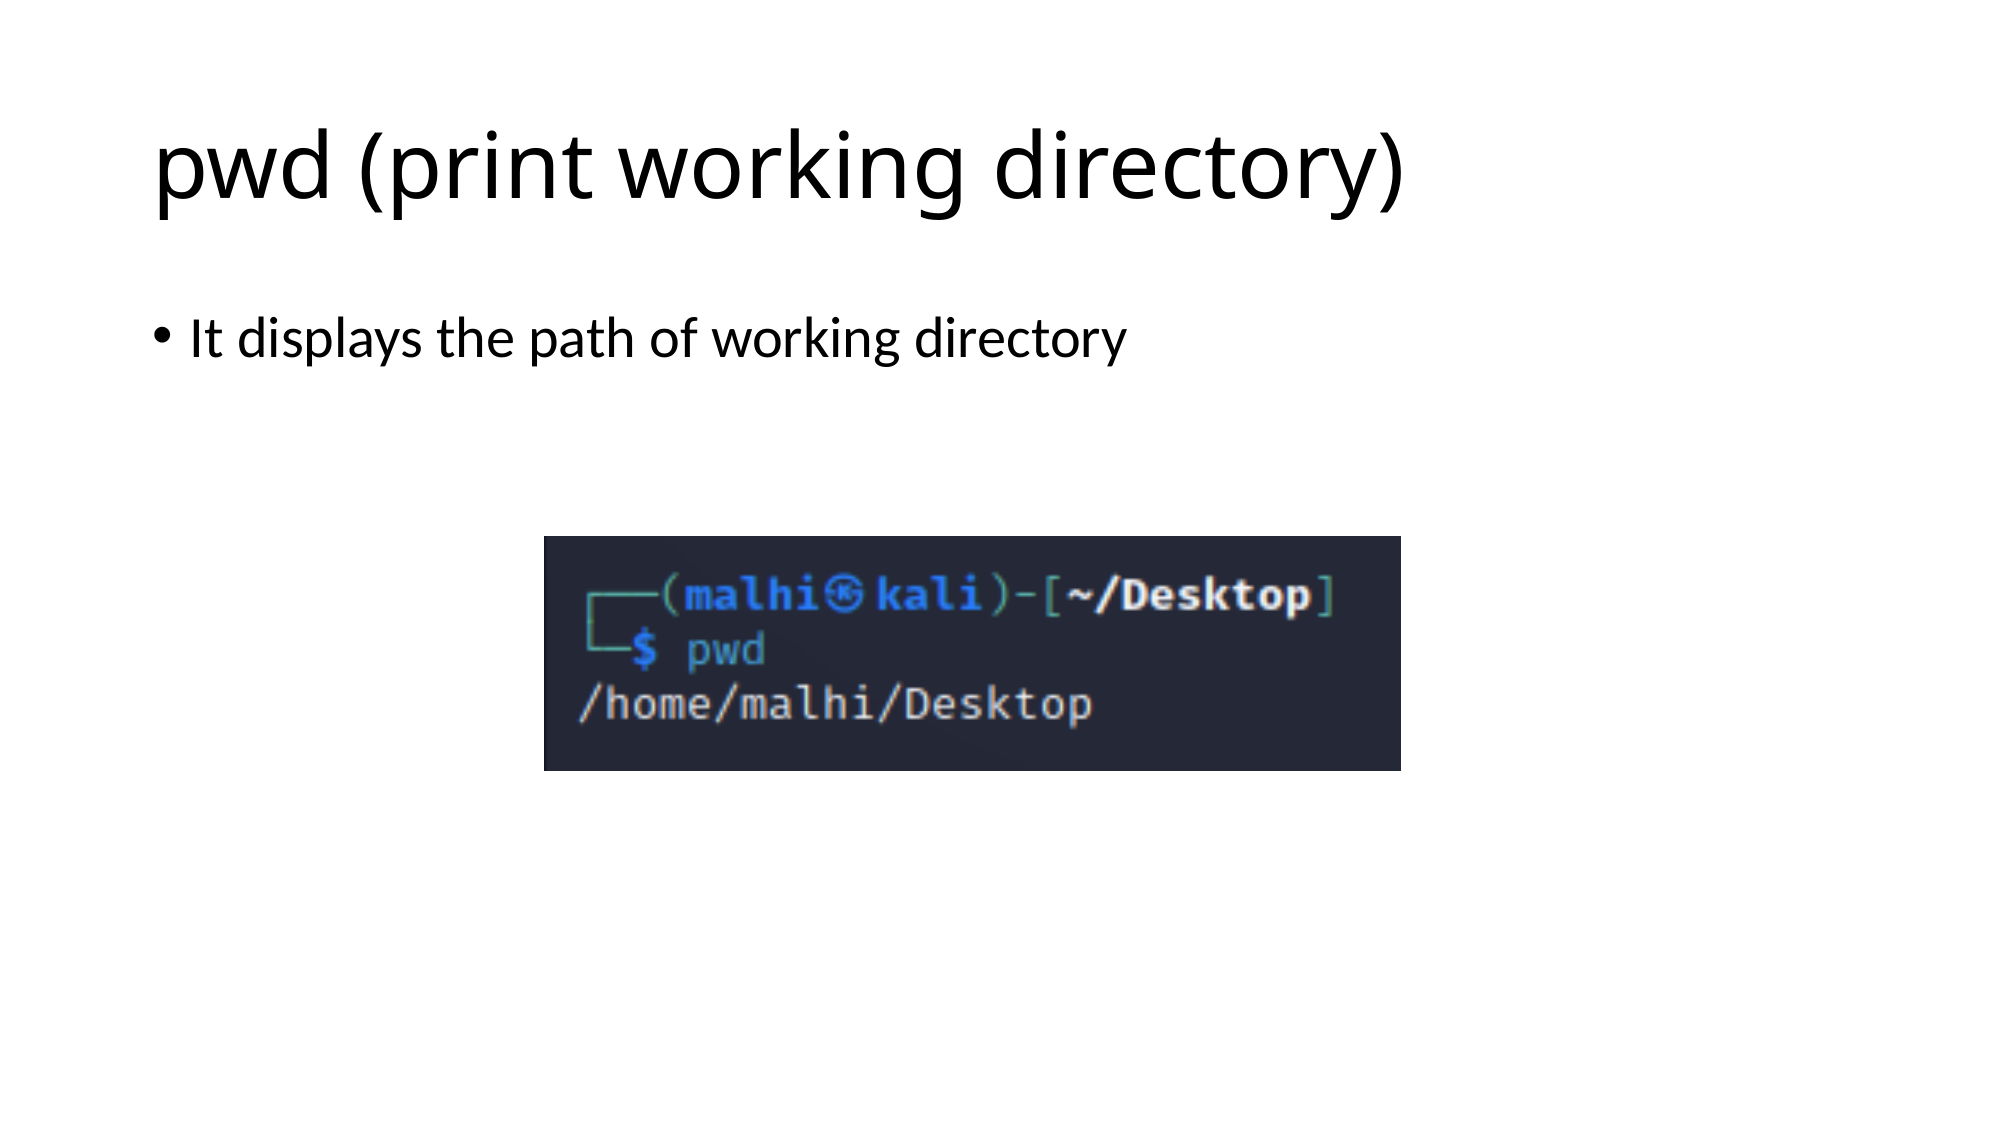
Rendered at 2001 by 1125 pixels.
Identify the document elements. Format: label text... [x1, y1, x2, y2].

title pwd (print working directory) [137, 59, 1863, 278]
list It displays the path of working directory [137, 299, 1863, 1014]
picture [543, 536, 1401, 771]
